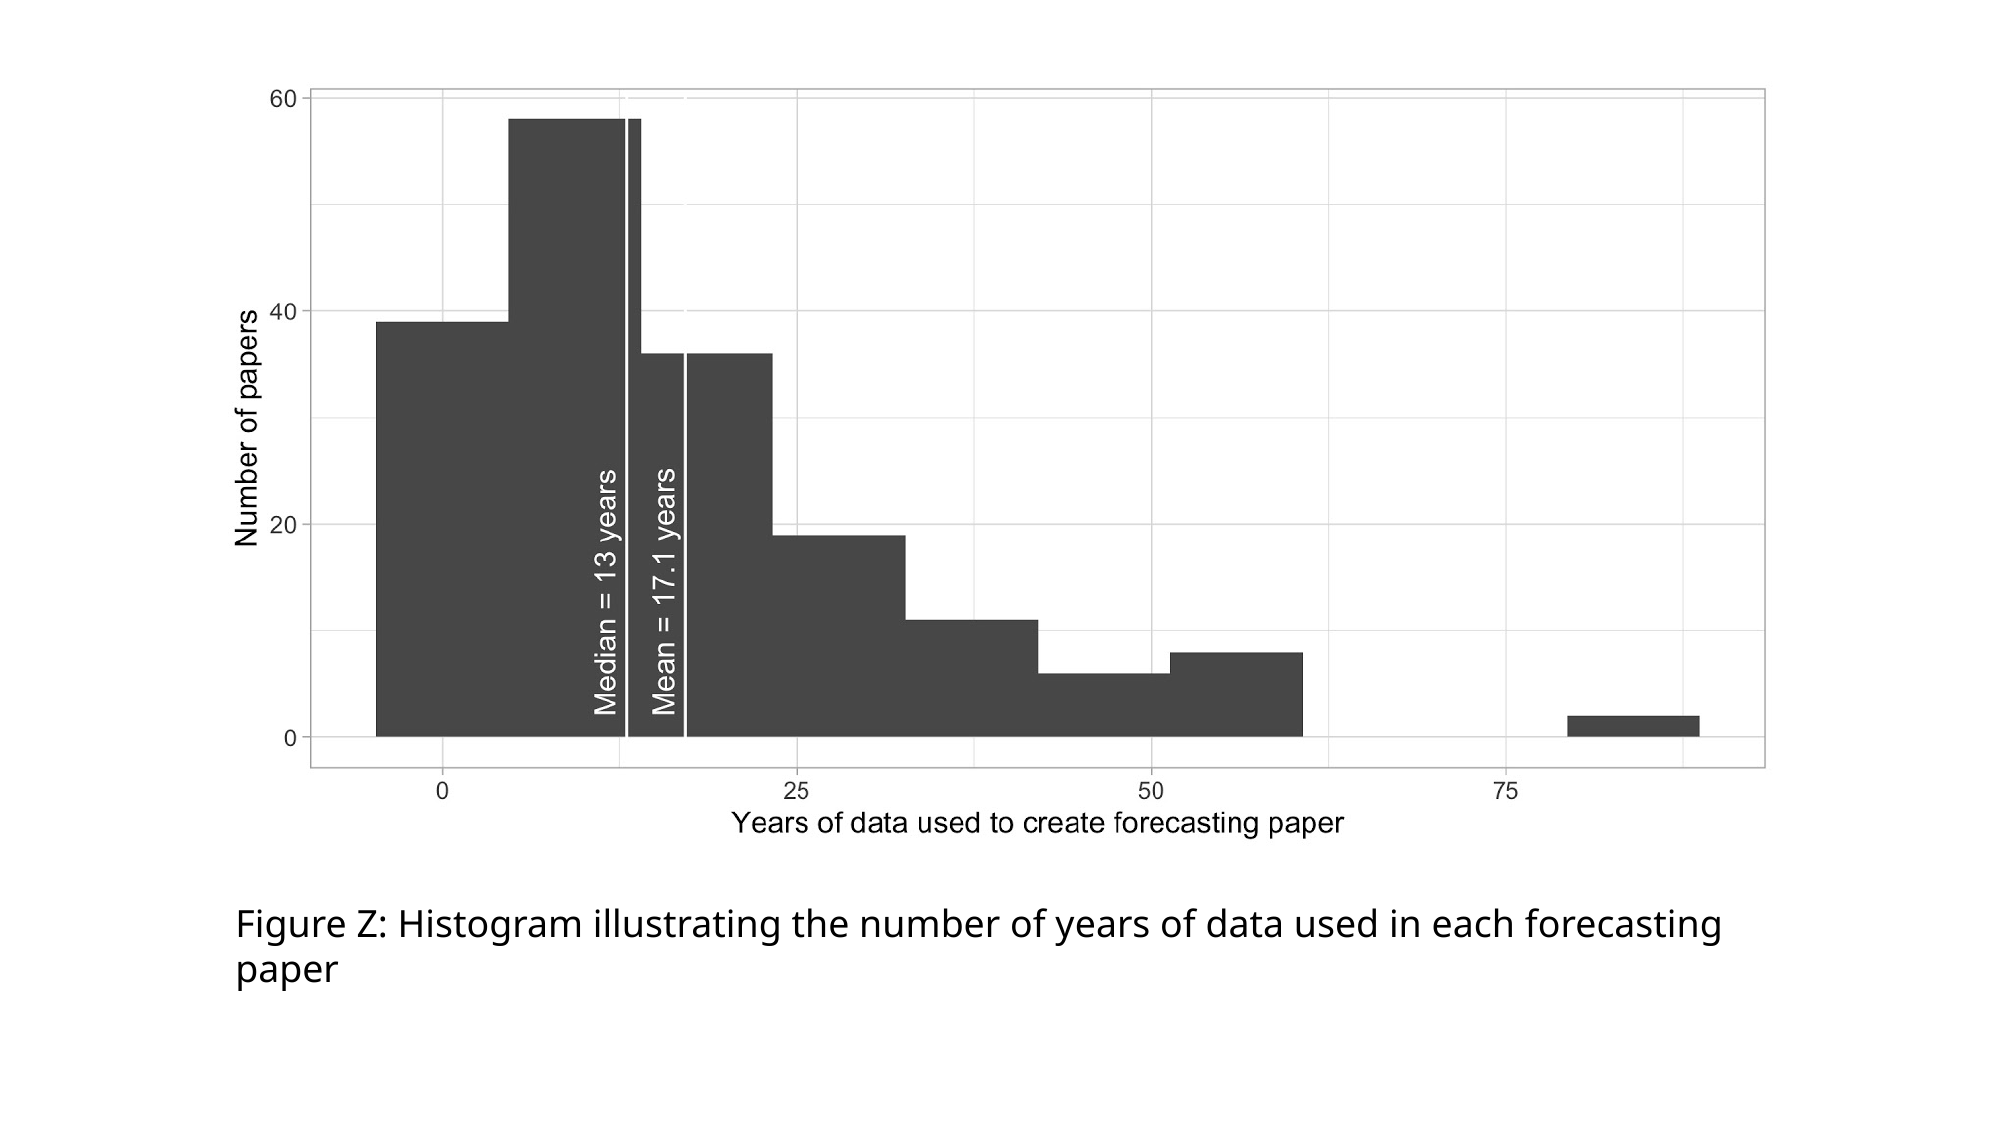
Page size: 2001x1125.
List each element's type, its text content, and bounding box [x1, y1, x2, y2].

text_box Figure Z: Histogram illustrating the number of years of data used in each forecasting paper [220, 892, 1780, 998]
picture [220, 73, 1780, 853]
